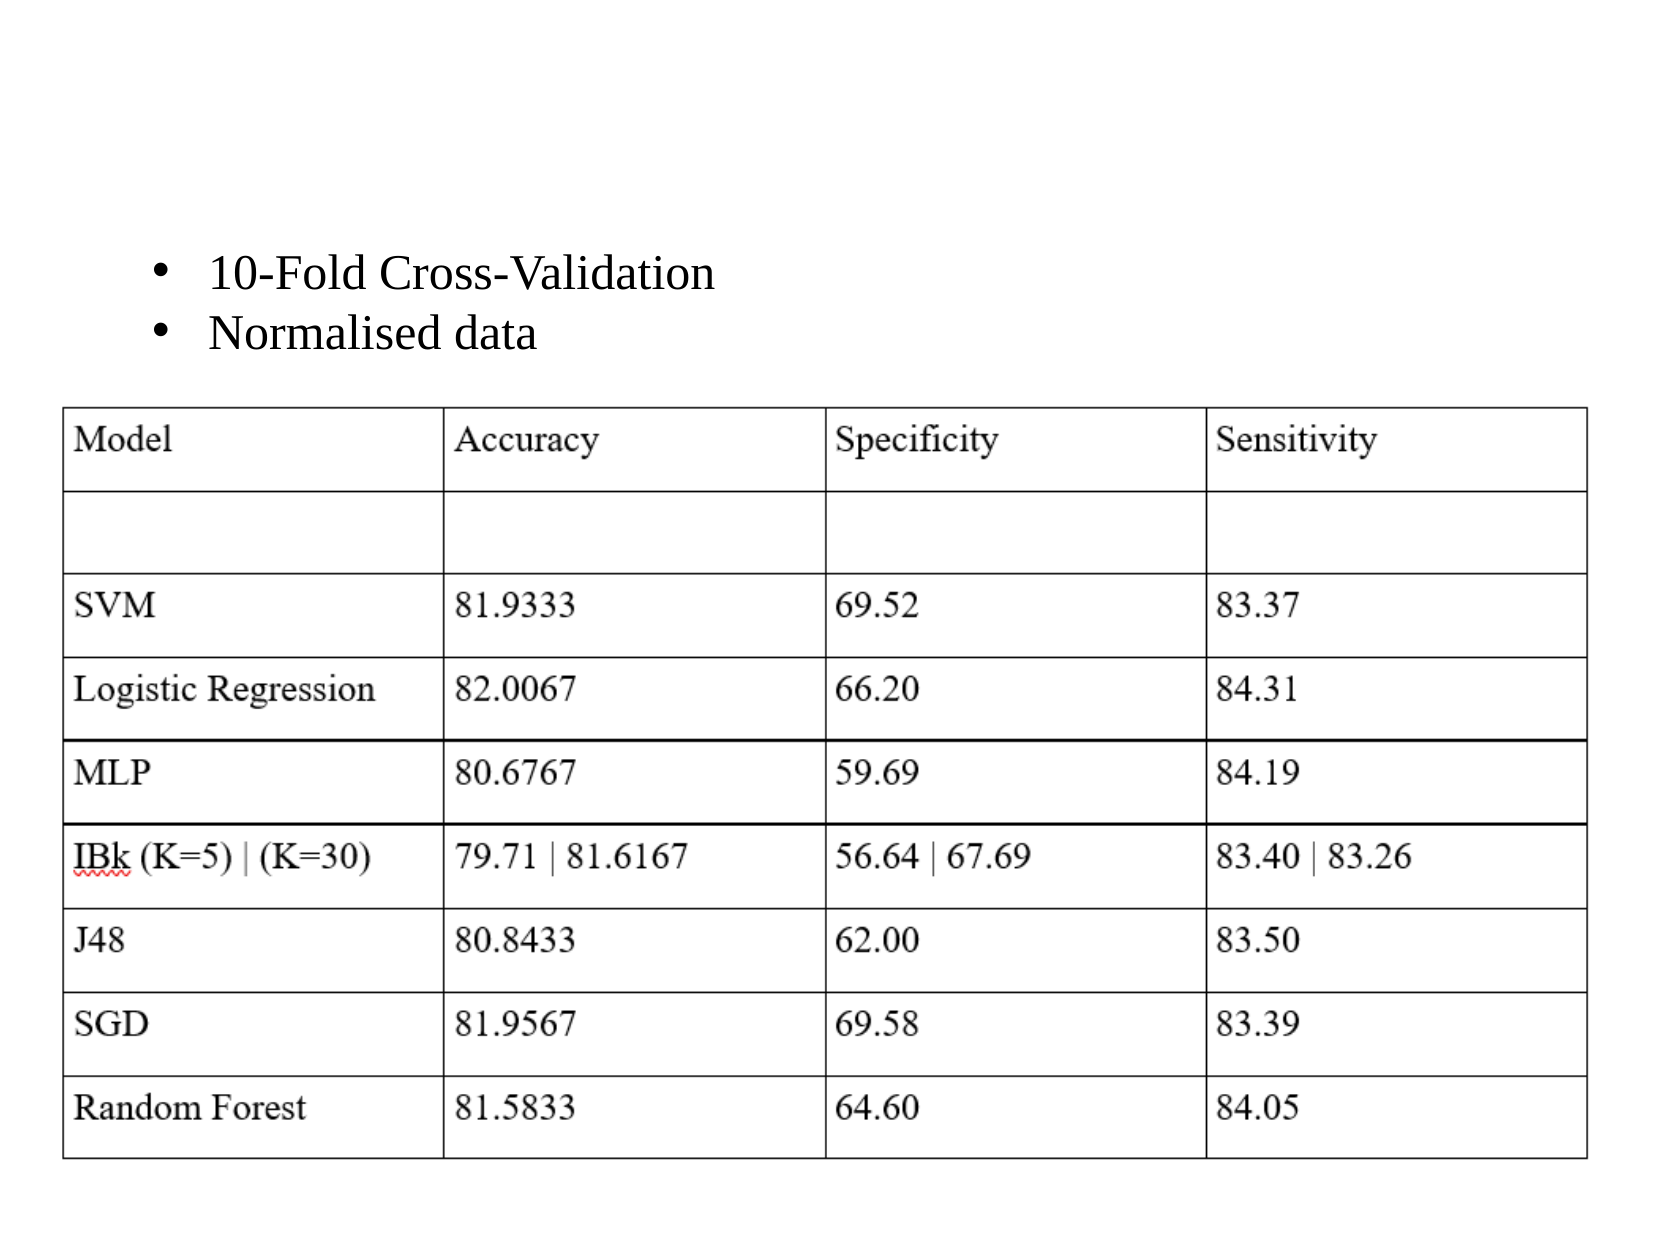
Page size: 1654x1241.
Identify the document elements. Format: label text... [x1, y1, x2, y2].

text_box 10-Fold Cross-Validation Normalised data [137, 232, 970, 380]
picture [49, 382, 1604, 1191]
